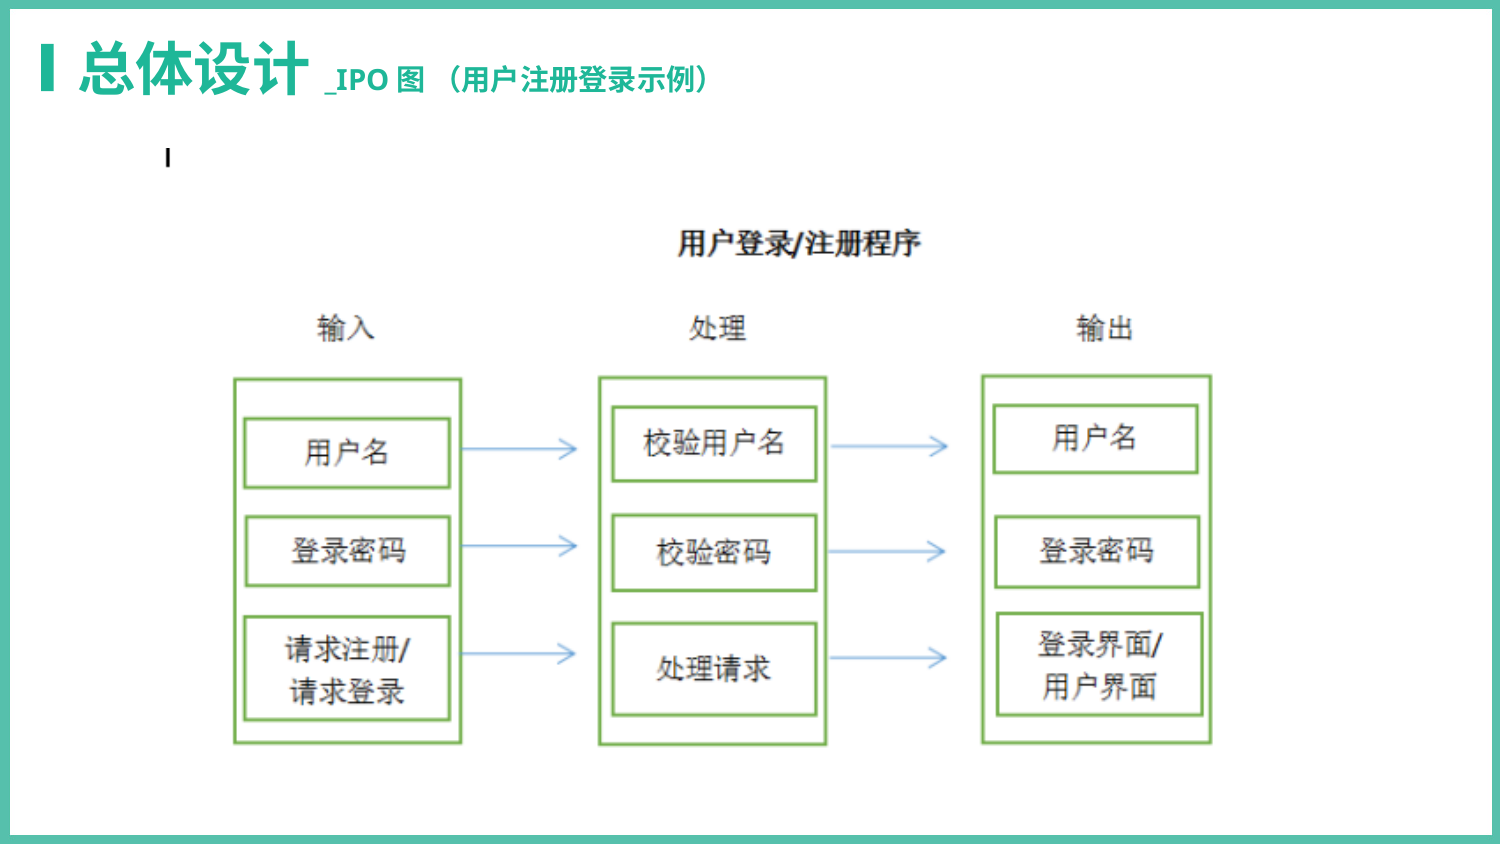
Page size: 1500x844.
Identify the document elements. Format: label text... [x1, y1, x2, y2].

text_box 总体设计_IPO图 （用户注册登录示例） [77, 32, 812, 103]
picture [0, 0, 1500, 844]
text_box [40, 43, 55, 92]
